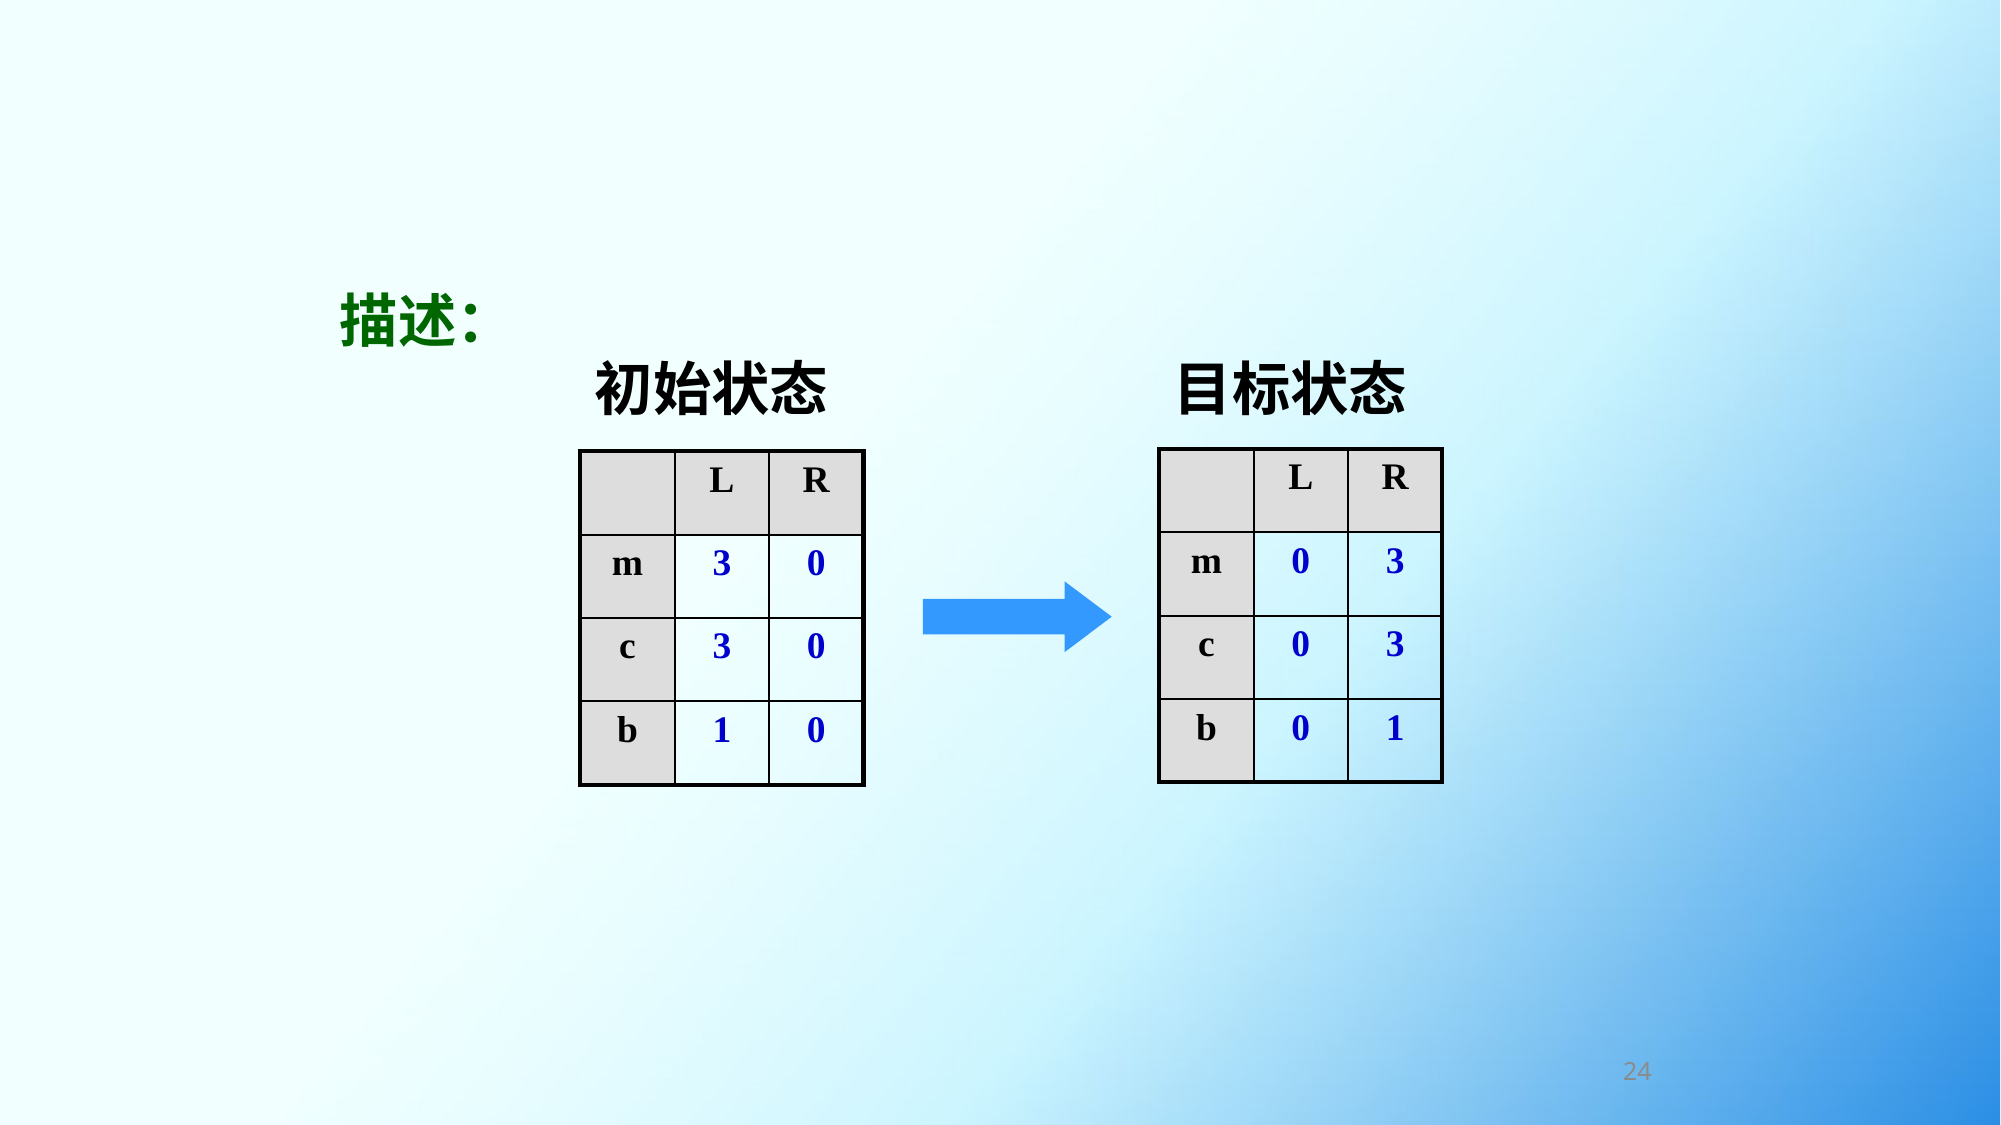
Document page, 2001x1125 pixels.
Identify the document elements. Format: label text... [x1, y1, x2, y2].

table_cell 1 [676, 702, 768, 783]
text_box 描述： [325, 276, 574, 362]
table_header R [770, 453, 861, 534]
table_cell b [582, 702, 674, 783]
text_box 目标状态 [1159, 344, 1431, 430]
table_cell 3 [1349, 617, 1440, 698]
table_cell 0 [770, 702, 861, 783]
table_cell 0 [770, 619, 861, 700]
text_box 初始状态 [580, 345, 852, 430]
table_cell 0 [1255, 700, 1347, 780]
table_header [582, 453, 674, 534]
text_box [922, 581, 1112, 653]
table_cell b [1161, 700, 1253, 780]
table_cell 1 [1349, 700, 1440, 780]
table_cell m [582, 536, 674, 617]
table_header [1161, 451, 1253, 531]
table_header R [1349, 451, 1440, 531]
picture [0, 0, 2001, 1125]
table_cell 3 [1349, 533, 1440, 615]
table_cell c [1161, 617, 1253, 698]
table_cell 0 [770, 536, 861, 617]
table_cell c [582, 619, 674, 700]
slide_number 24 [1412, 1042, 1863, 1103]
table_cell m [1161, 533, 1253, 615]
table_cell 0 [1255, 617, 1347, 698]
table_header L [1255, 451, 1347, 531]
table_cell 3 [676, 619, 768, 700]
table_header L [676, 453, 768, 534]
table_cell 0 [1255, 533, 1347, 615]
table_cell 3 [676, 536, 768, 617]
